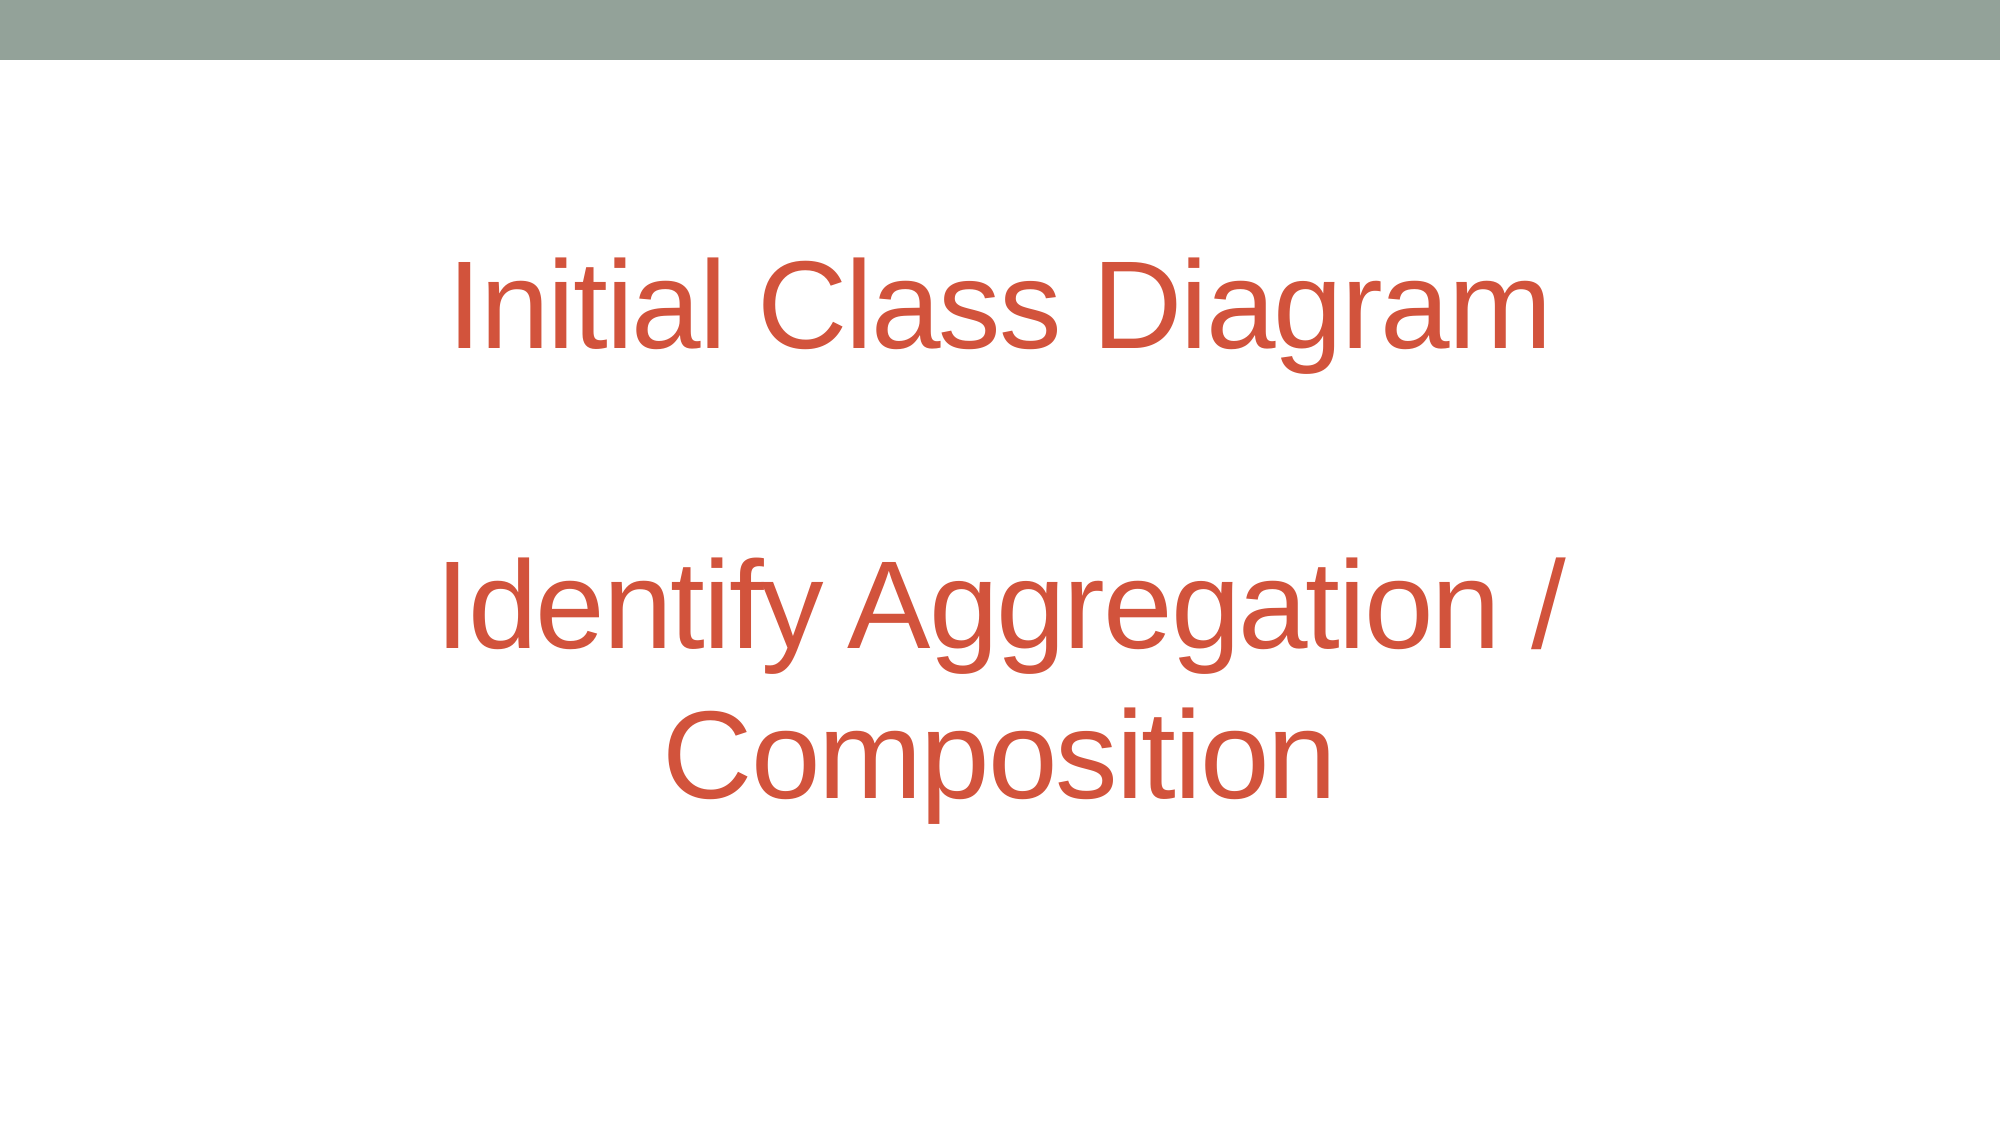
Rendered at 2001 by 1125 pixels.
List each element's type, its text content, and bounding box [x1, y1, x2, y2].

title Initial Class Diagram Identify Aggregation / Composition [99, 87, 1900, 959]
